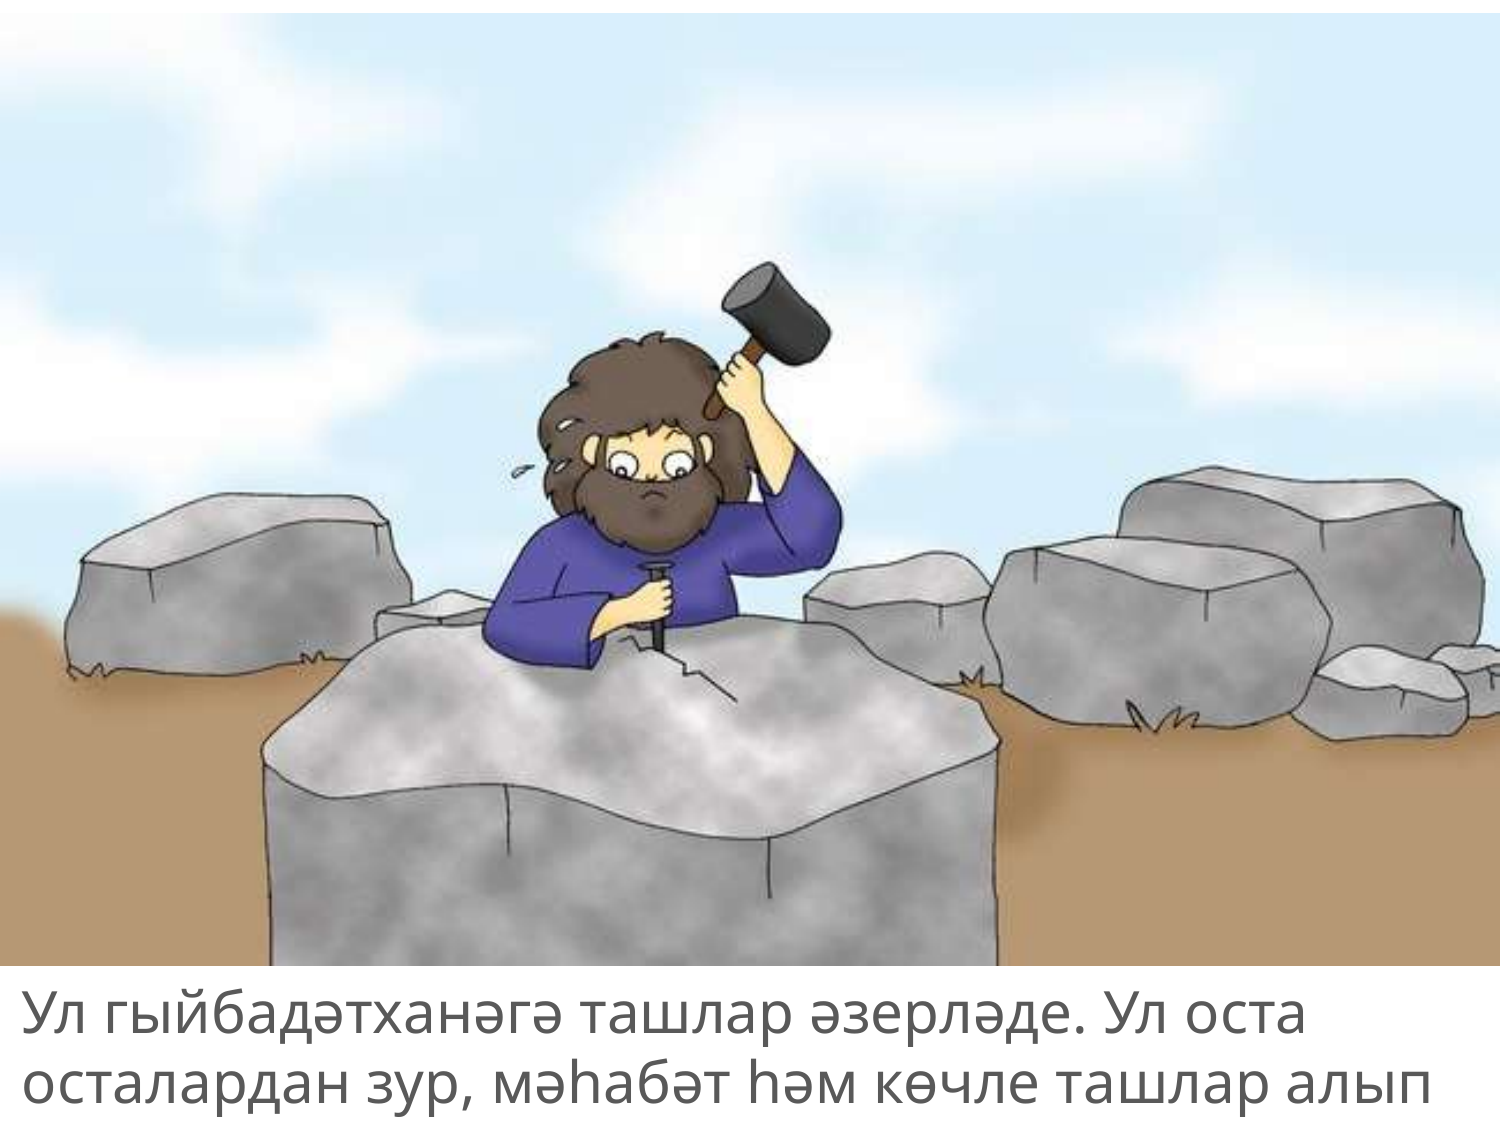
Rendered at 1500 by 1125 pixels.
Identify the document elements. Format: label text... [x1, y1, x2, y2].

text_box Ул гыйбадәтханәгә ташлар әзерләде. Ул оста осталардан зур, мәһабәт һәм көчле ташлар алып килүен сорады [7, 975, 1493, 1125]
picture [0, 13, 1500, 967]
